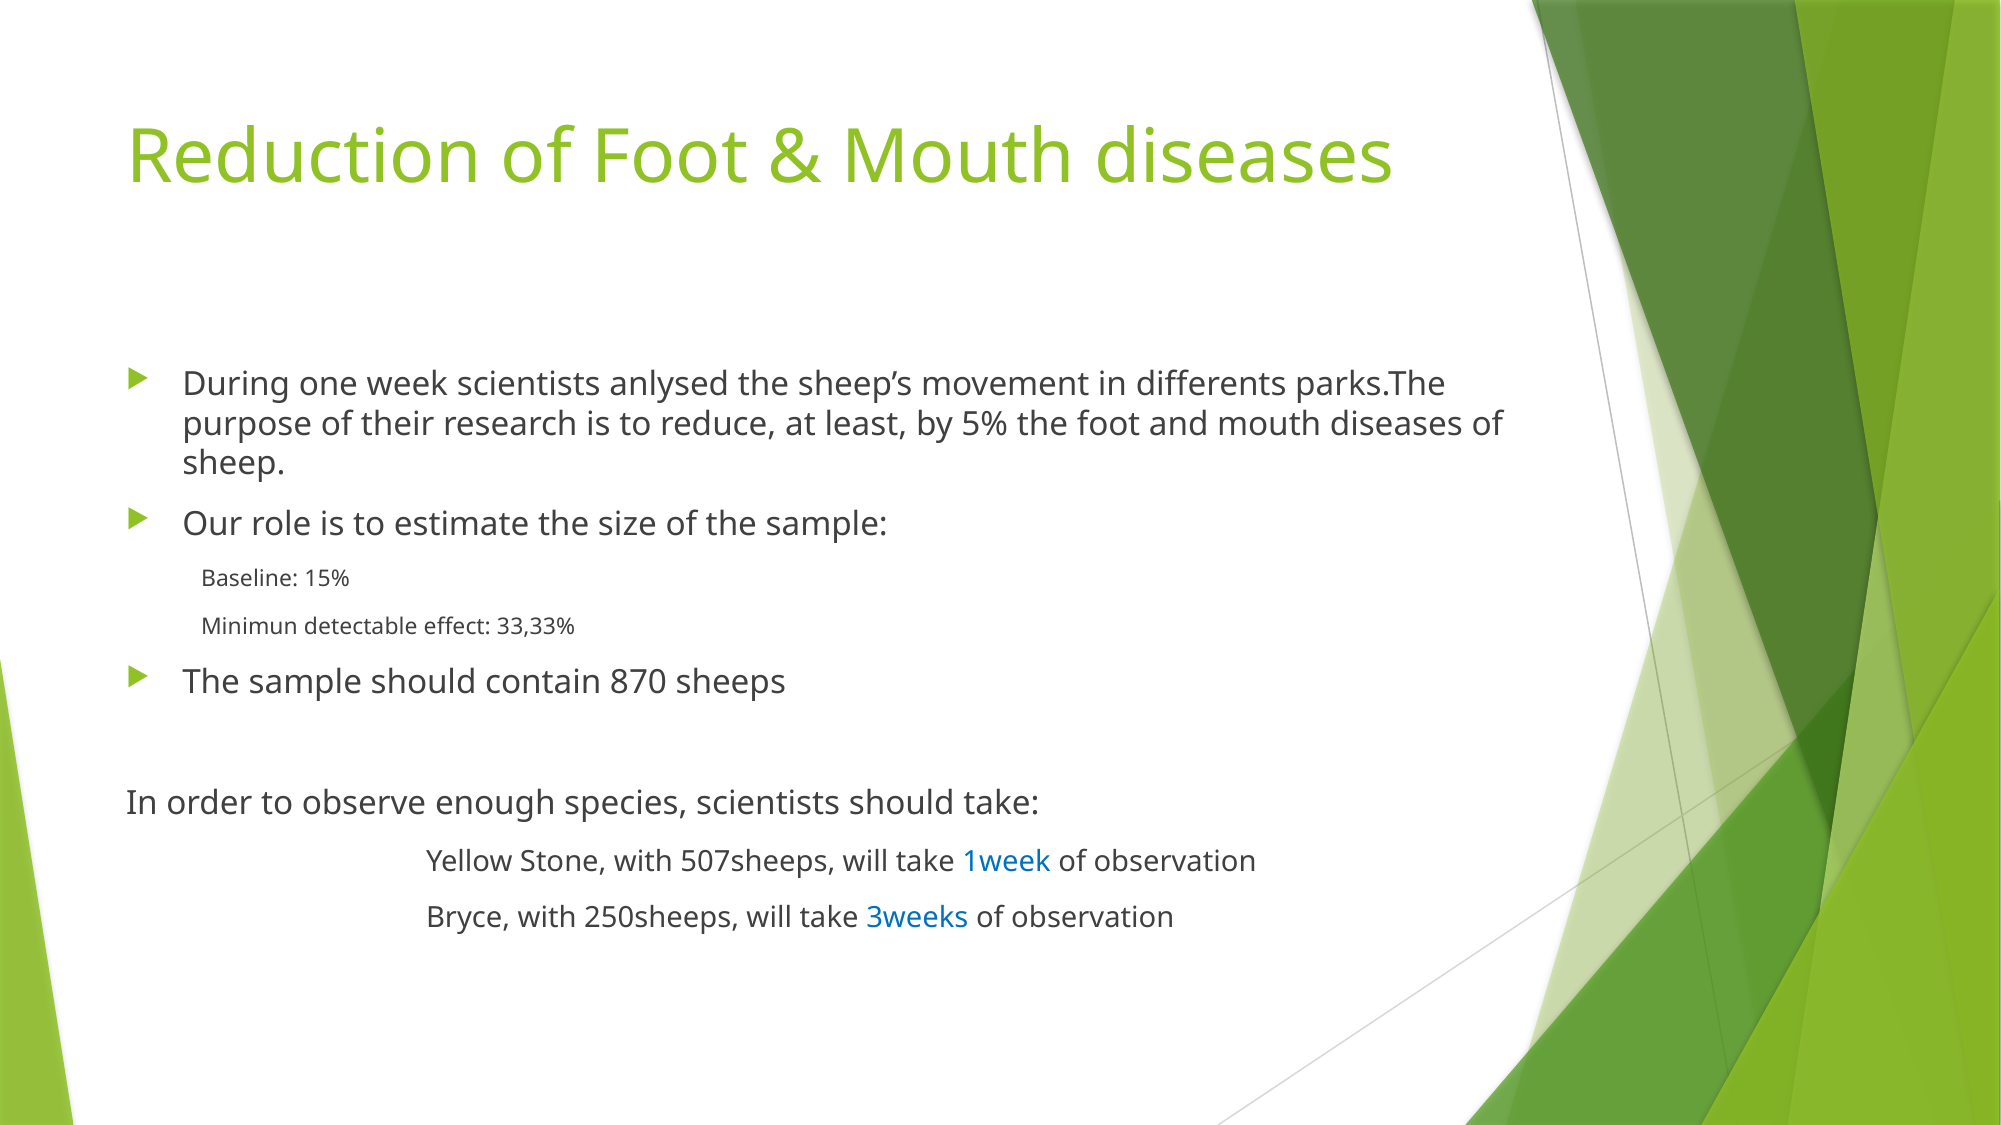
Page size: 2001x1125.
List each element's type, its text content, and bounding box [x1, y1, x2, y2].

list During one week scientists anlysed the sheep’s movement in differents parks.The purpose of their research is to reduce, at least, by 5% the foot and mouth diseases of sheep. Our role is to estimate the size of the sample: Baseline: 15% Minimun detectable effect: 33,33% The sample should contain 870 sheeps In order to observe enough species, scientists should take: Yellow Stone, with 507sheeps, will take 1week of observation Bryce, with 250sheeps, will take 3weeks of observation [111, 354, 1522, 992]
title Reduction of Foot & Mouth diseases [111, 99, 1522, 317]
